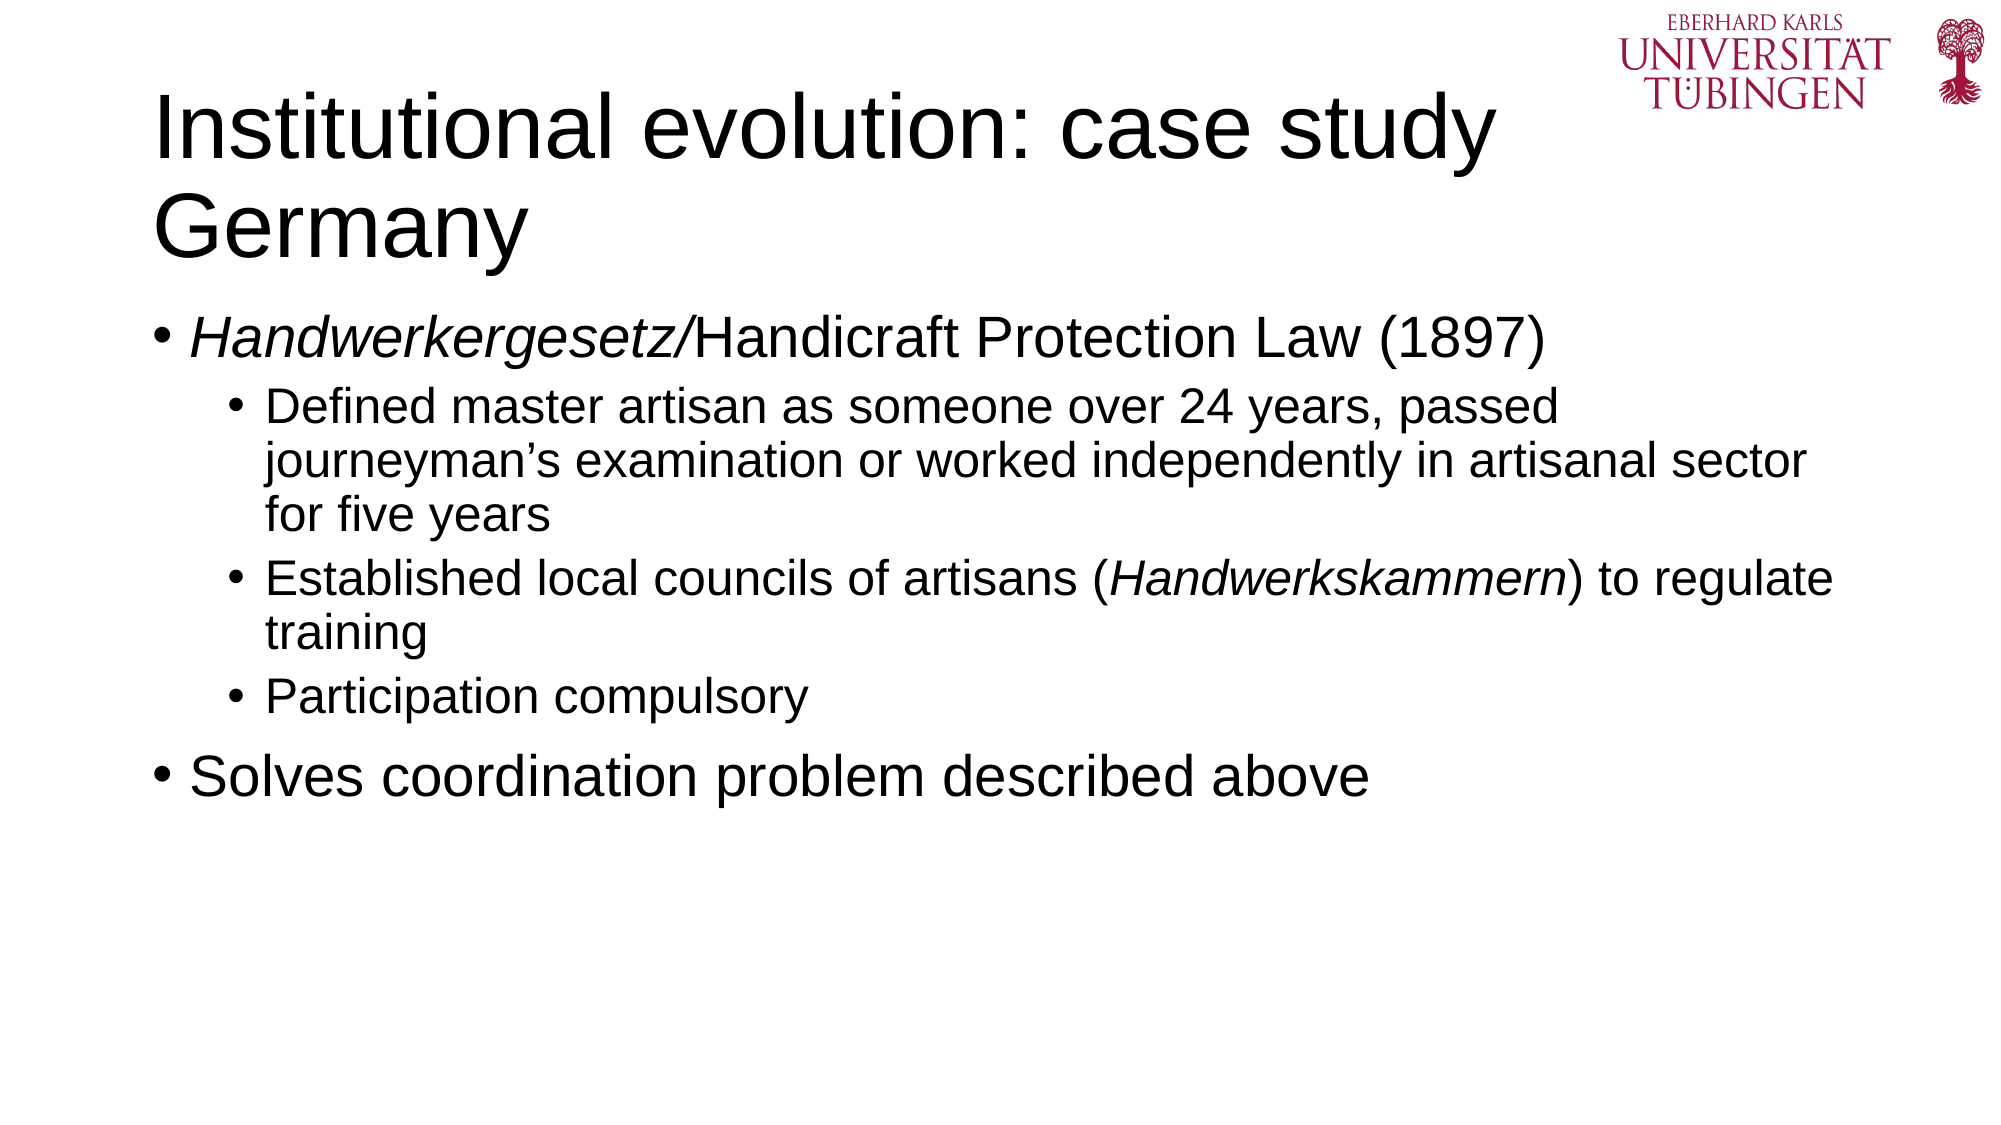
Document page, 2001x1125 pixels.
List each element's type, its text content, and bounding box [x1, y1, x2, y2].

title Institutional evolution: case study Germany [137, 69, 1863, 288]
picture [1611, 0, 1989, 121]
list Handwerkergesetz/Handicraft Protection Law (1897) Defined master artisan as someone over 24 years, passed journeyman’s examination or worked independently in artisanal sector for five years Established local councils of artisans (Handwerkskammern) to regulate training Participation compulsory Solves coordination problem described above [137, 299, 1863, 1014]
